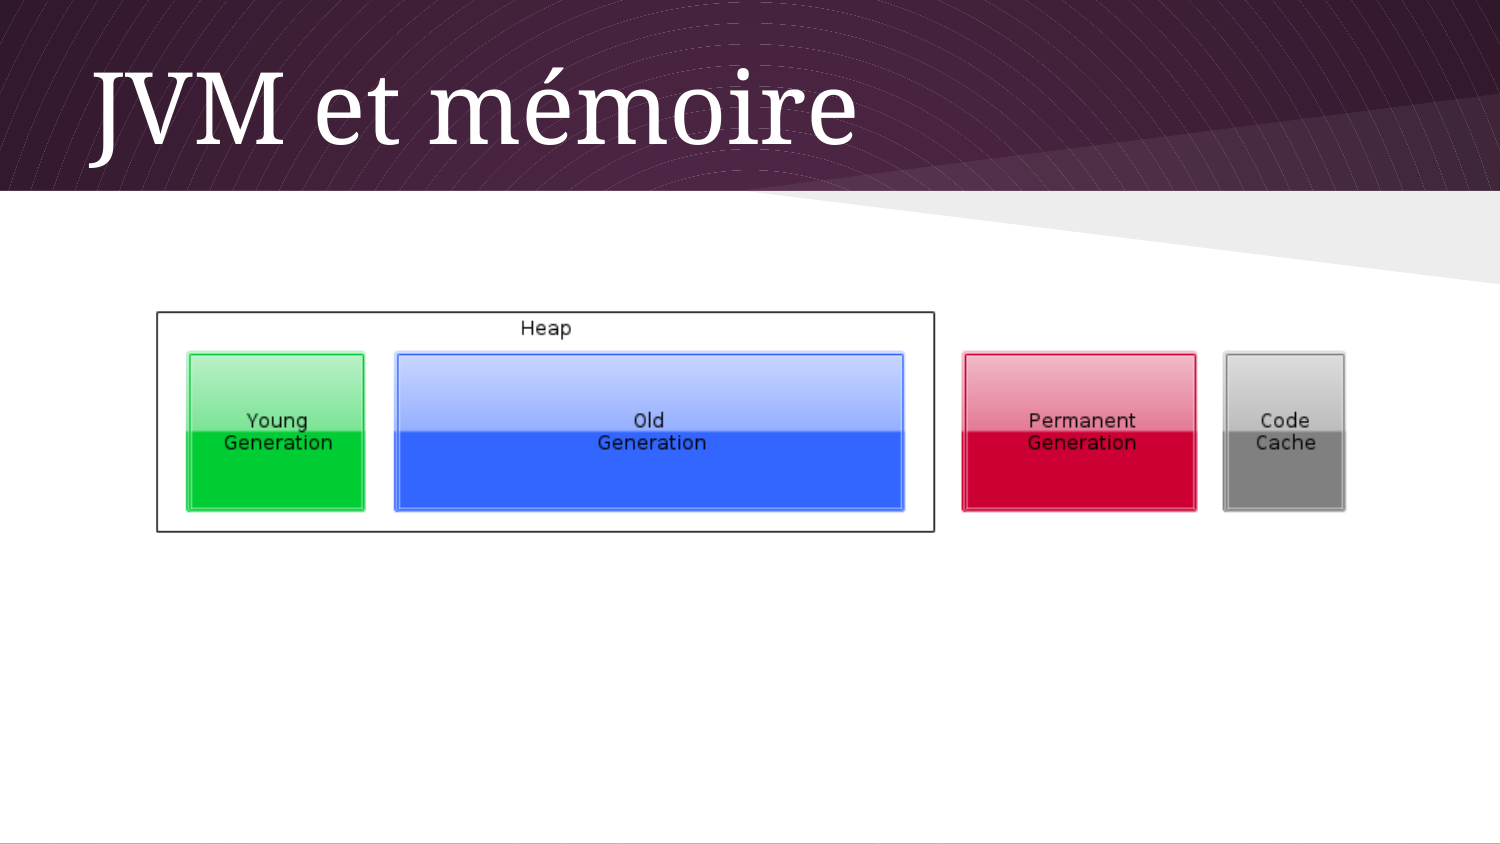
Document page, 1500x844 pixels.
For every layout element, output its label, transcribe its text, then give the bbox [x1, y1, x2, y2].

picture [130, 285, 1370, 558]
title JVM et mémoire [75, 33, 1425, 175]
